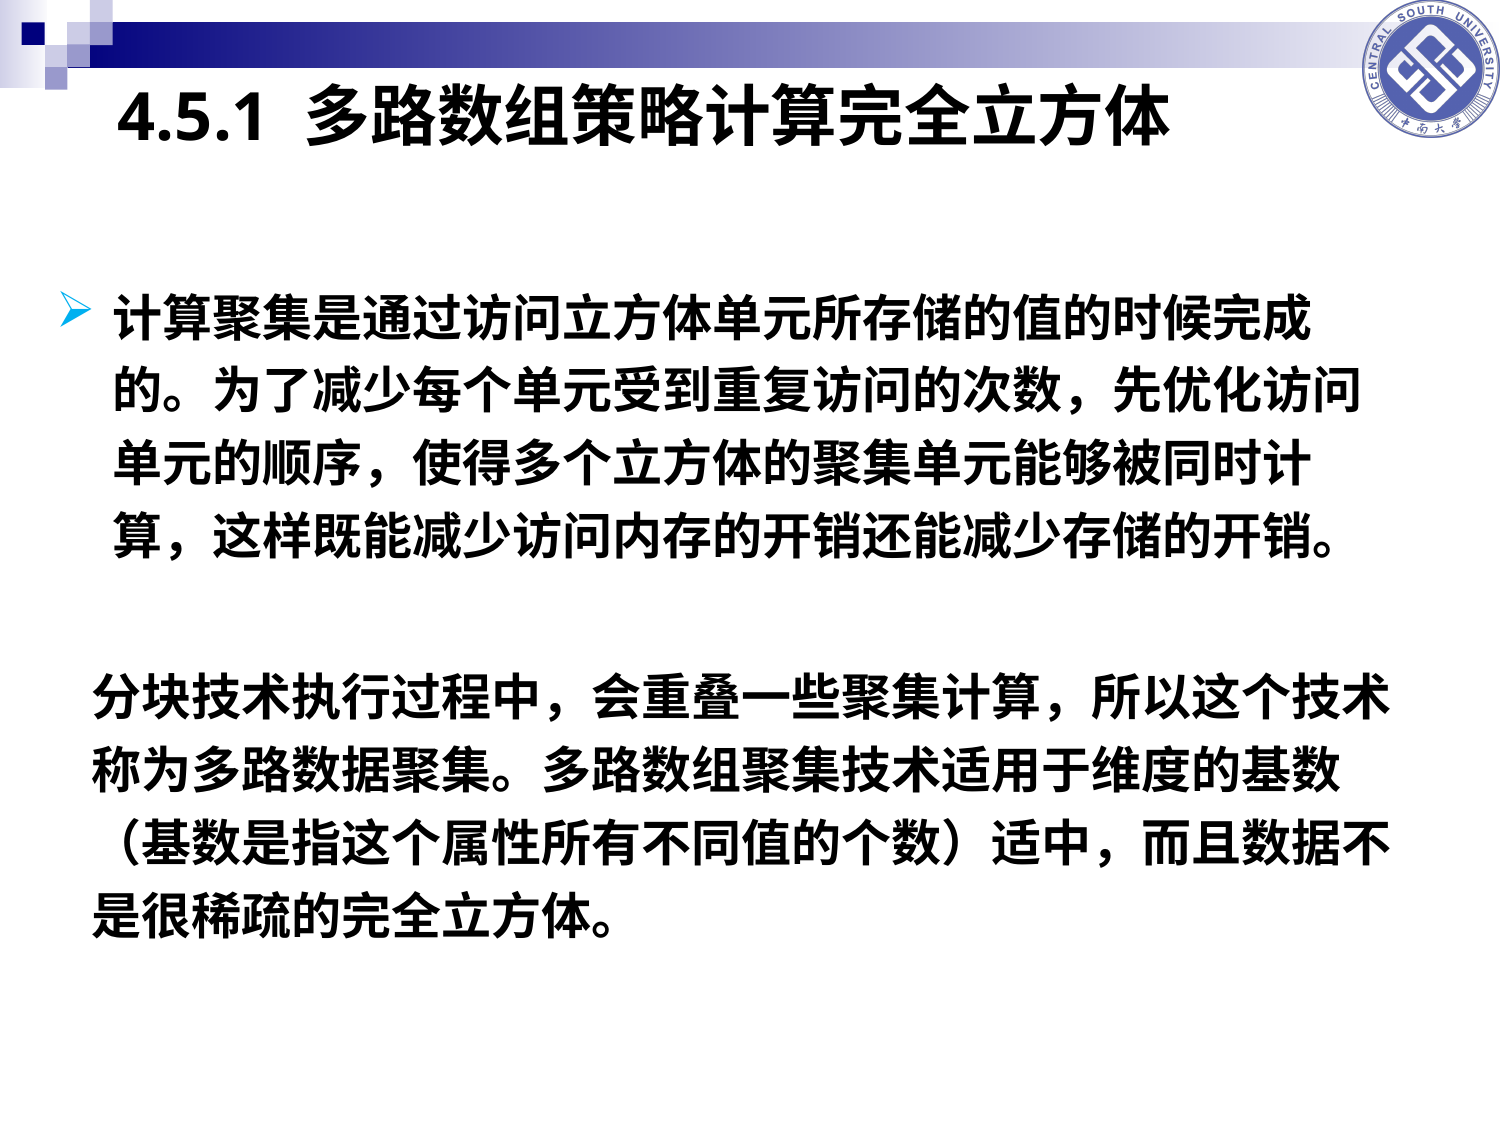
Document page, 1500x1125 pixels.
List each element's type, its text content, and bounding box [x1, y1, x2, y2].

text_box 计算聚集是通过访问立方体单元所存储的值的时候完成的。为了减少每个单元受到重复访问的次数，先优化访问单元的顺序，使得多个立方体的聚集单元能够被同时计算，这样既能减少访问内存的开销还能减少存储的开销。 [41, 265, 1426, 573]
picture [1362, 0, 1500, 138]
text_box 分块技术执行过程中，会重叠一些聚集计算，所以这个技术称为多路数据聚集。多路数组聚集技术适用于维度的基数（基数是指这个属性所有不同值的个数）适中，而且数据不是很稀疏的完全立方体。 [76, 645, 1442, 873]
text_box 4.5.1 多路数组策略计算完全立方体 [102, 66, 1187, 162]
